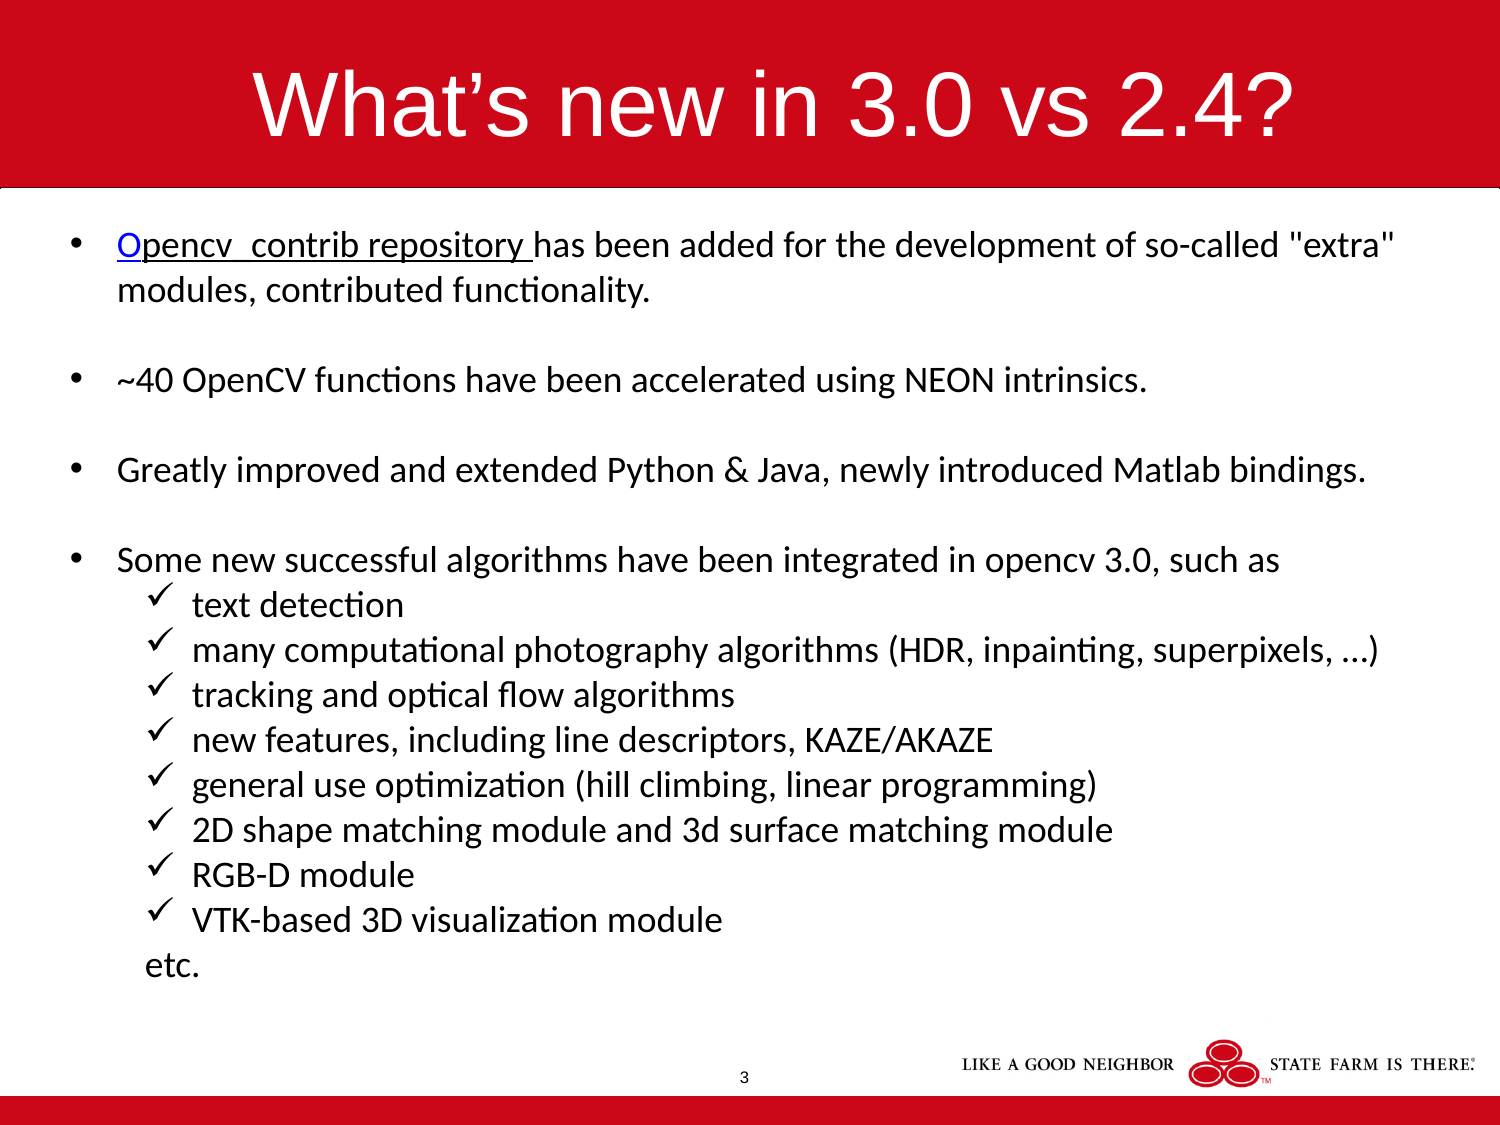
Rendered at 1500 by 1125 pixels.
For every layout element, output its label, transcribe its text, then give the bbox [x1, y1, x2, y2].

picture [962, 1018, 1174, 1096]
title What’s new in 3.0 vs 2.4? [99, 24, 1450, 175]
picture [1187, 1018, 1475, 1096]
text_box Opencv_contrib repository has been added for the development of so-called "extra" modules, contributed functionality. ~40 OpenCV functions have been accelerated using NEON intrinsics. Greatly improved and extended Python & Java, newly introduced Matlab bindings. Some new successful algorithms have been integrated in opencv 3.0, such as text detection many computational photography algorithms (HDR, inpainting, superpixels, …) tracking and optical flow algorithms new features, including line descriptors, KAZE/AKAZE general use optimization (hill climbing, linear programming) 2D shape matching module and 3d surface matching module RGB-D module VTK-based 3D visualization module etc. [55, 212, 1429, 993]
